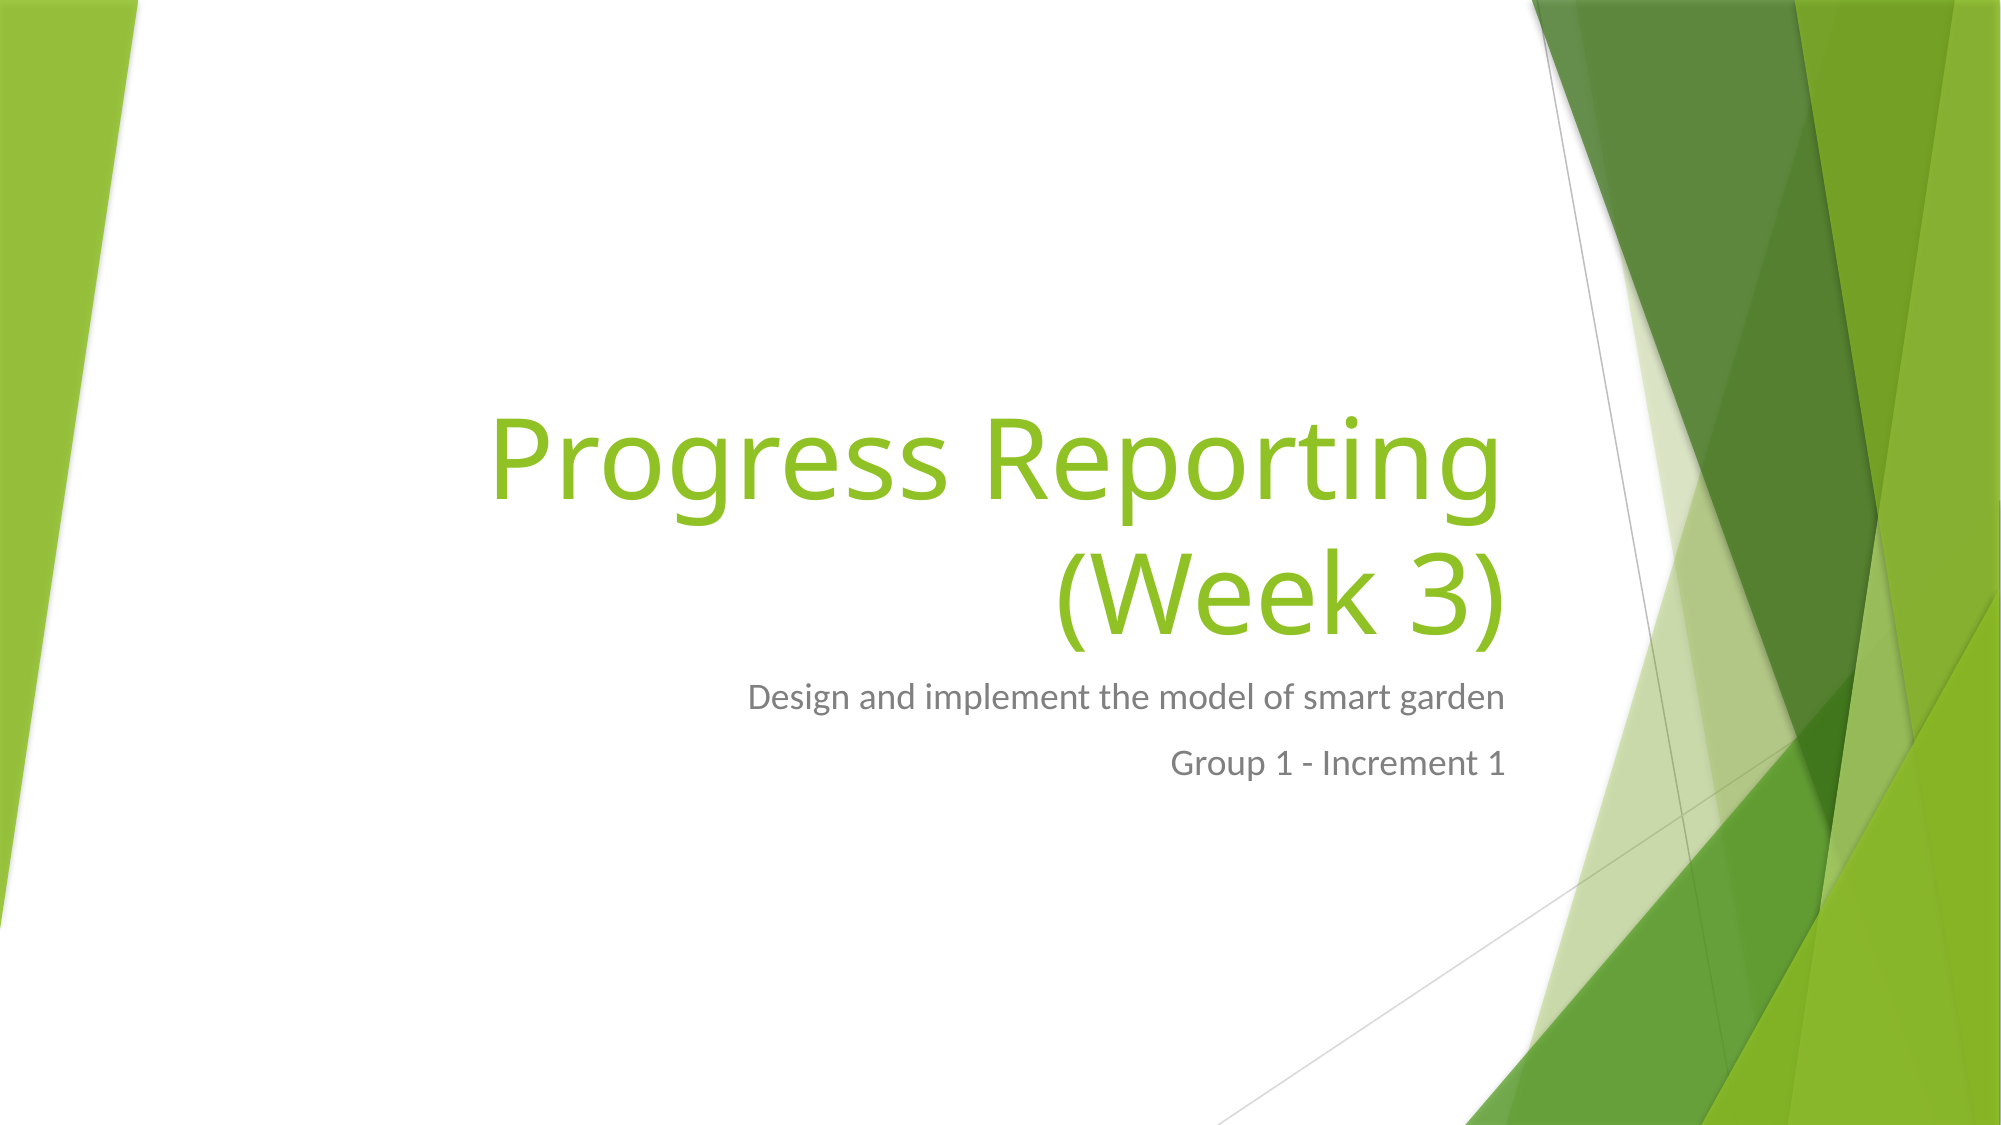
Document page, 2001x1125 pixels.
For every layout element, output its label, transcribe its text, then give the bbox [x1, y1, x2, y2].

title Progress Reporting (Week 3) [247, 394, 1522, 664]
subtitle Design and implement the model of smart garden Group 1 - Increment 1 [247, 664, 1522, 1019]
